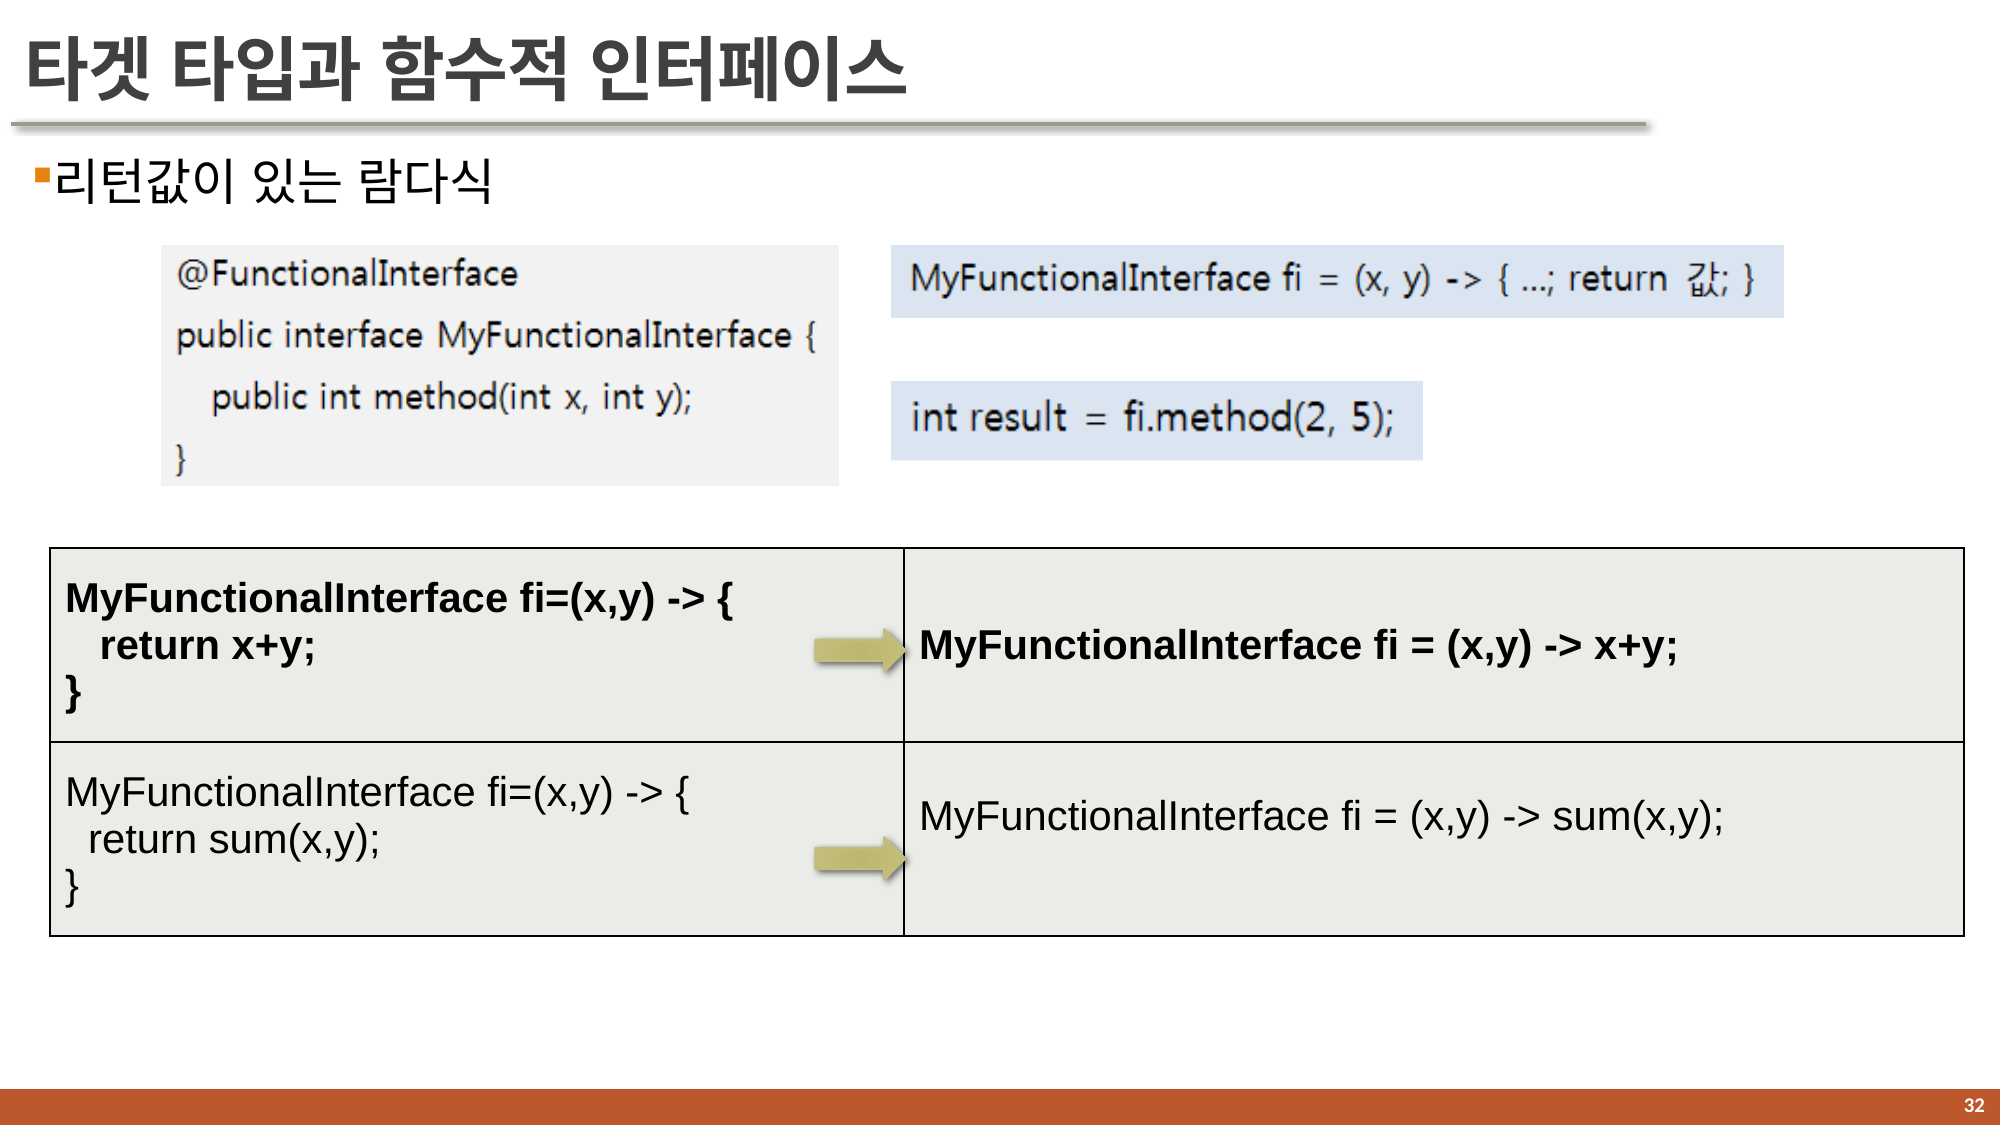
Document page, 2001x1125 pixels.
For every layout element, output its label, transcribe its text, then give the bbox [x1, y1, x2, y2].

picture [890, 245, 1784, 319]
text_box [814, 836, 907, 881]
table_header MyFunctionalInterface fi=(x,y) -> { return x+y; } [51, 549, 903, 741]
text_box [814, 628, 907, 673]
table_header MyFunctionalInterface fi = (x,y) -> x+y; [905, 549, 1963, 741]
picture [161, 245, 840, 487]
picture [890, 381, 1423, 463]
list 리턴값이 있는 람다식 [31, 149, 1945, 1067]
slide_number 31 [1784, 1083, 2000, 1125]
table_cell MyFunctionalInterface fi = (x,y) -> sum(x,y); [905, 743, 1963, 935]
title 타겟 타입과 함수적 인터페이스 [9, 17, 1660, 118]
table_cell MyFunctionalInterface fi=(x,y) -> { return sum(x,y); } [51, 743, 903, 935]
